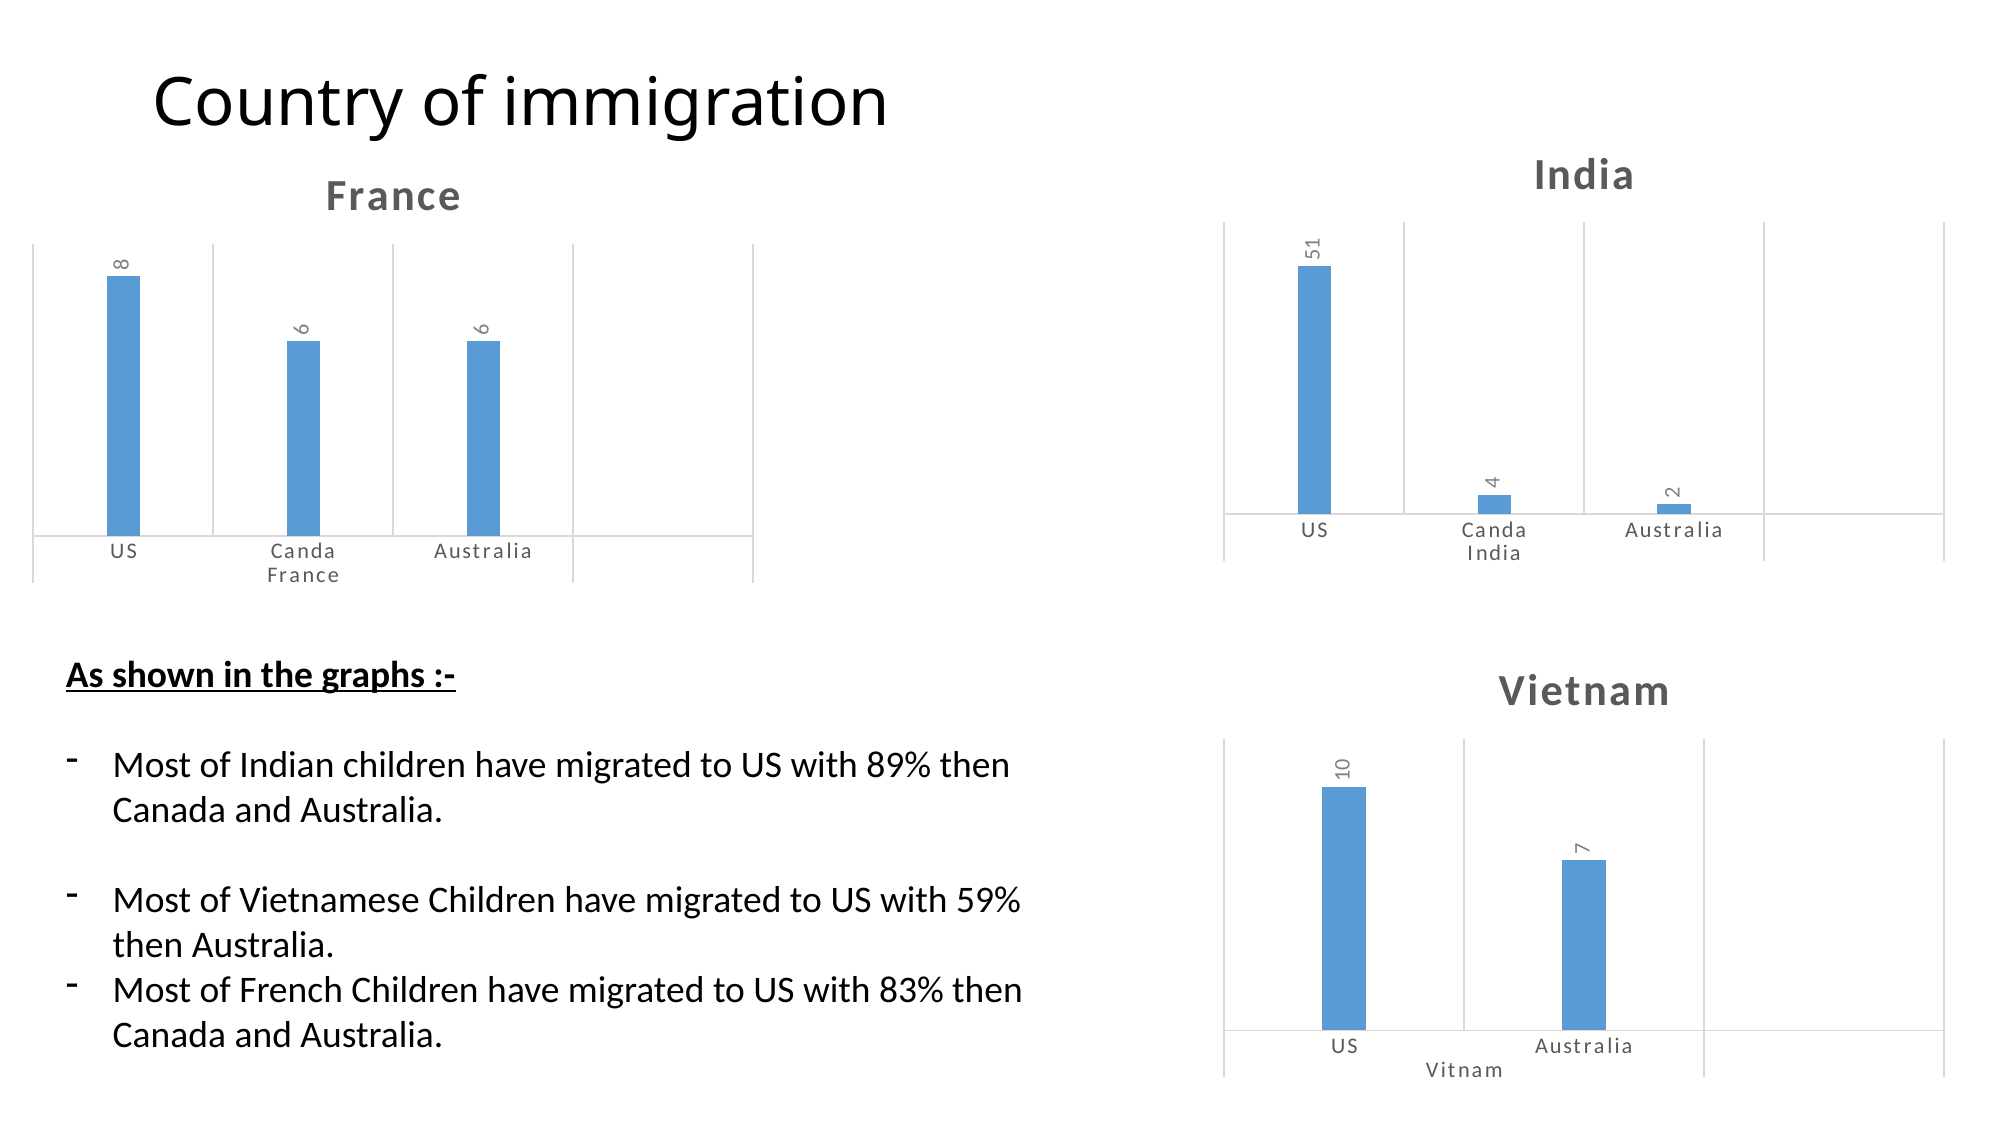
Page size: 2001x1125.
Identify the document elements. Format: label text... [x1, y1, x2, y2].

chart [18, 147, 769, 598]
chart [1209, 642, 1960, 1093]
title Country of immigration [137, 59, 1863, 148]
text_box As shown in the graphs :- Most of Indian children have migrated to US with 89% then Canada and Australia. Most of Vietnamese Children have migrated to US with 59% then Australia. Most of French Children have migrated to US with 83% then Canada and Australia. [51, 642, 1098, 1125]
chart [1209, 126, 1960, 577]
